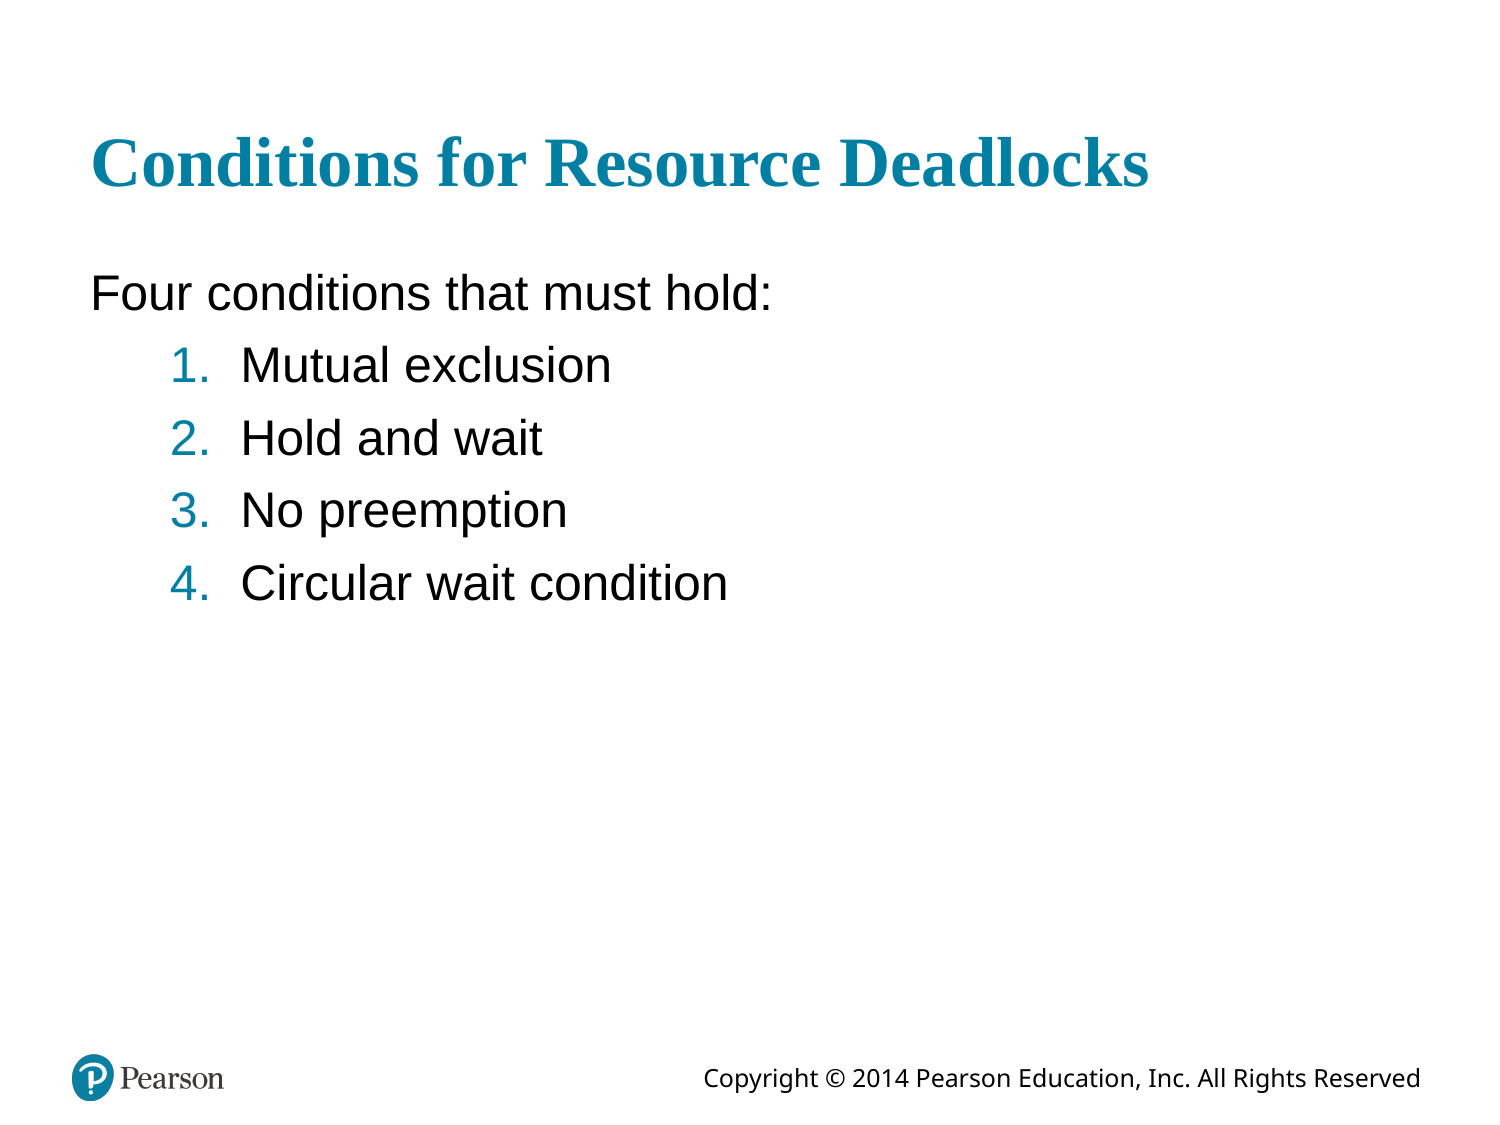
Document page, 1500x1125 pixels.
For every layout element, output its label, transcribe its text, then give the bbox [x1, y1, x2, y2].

picture [72, 1087, 83, 1101]
list Four conditions that must hold: Mutual exclusion Hold and wait No preemption Circular wait condition [75, 245, 1425, 1054]
picture [80, 1063, 106, 1088]
picture [72, 1054, 88, 1070]
title Conditions for Resource Deadlocks [75, 35, 1425, 216]
picture [98, 1054, 224, 1101]
